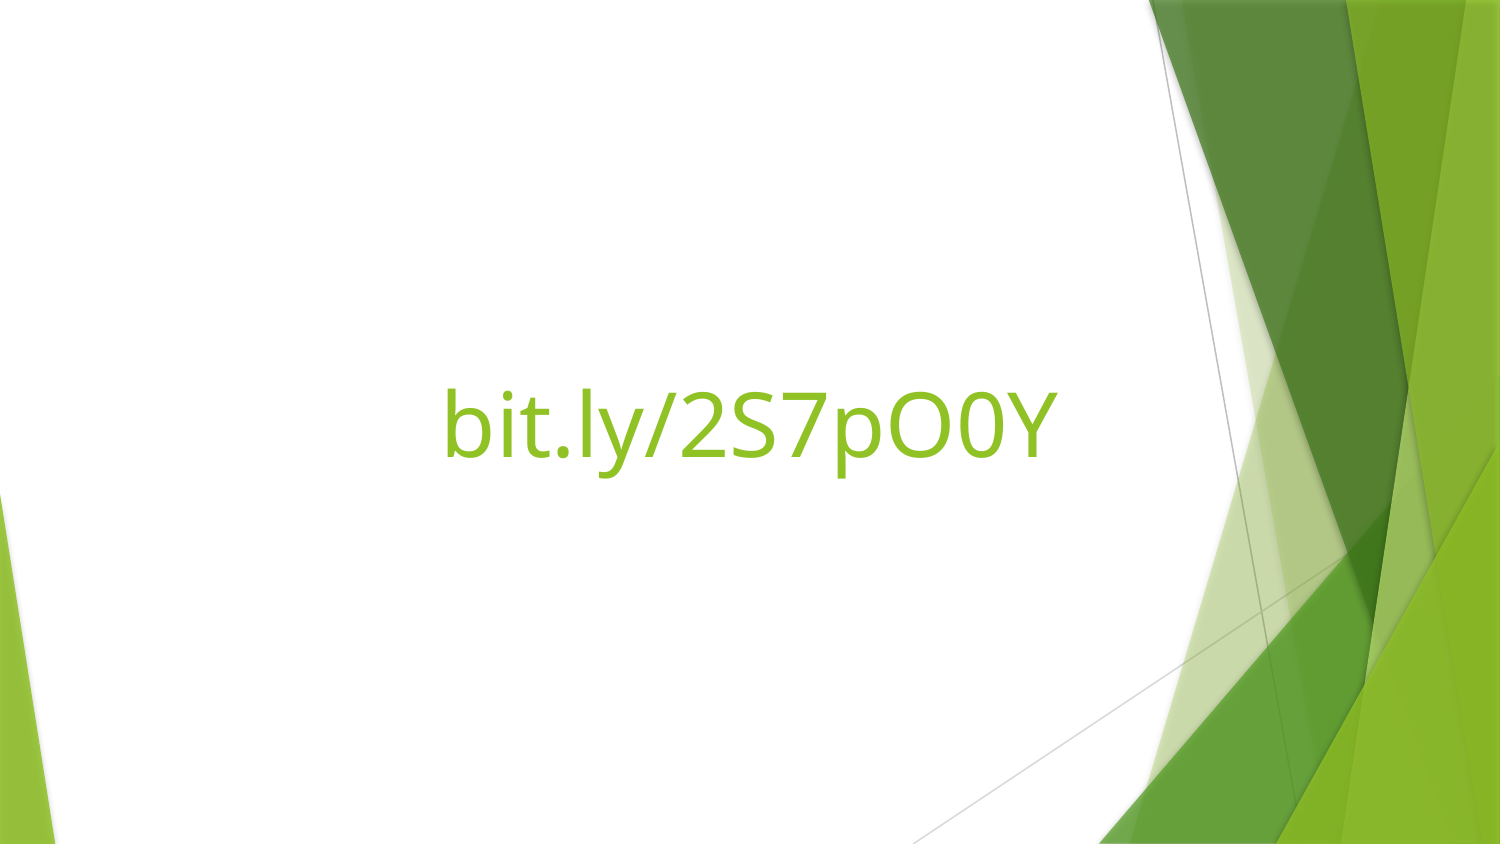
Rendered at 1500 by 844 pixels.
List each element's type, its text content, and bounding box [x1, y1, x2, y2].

title bit.ly/2S7pO0Y [51, 352, 1449, 491]
